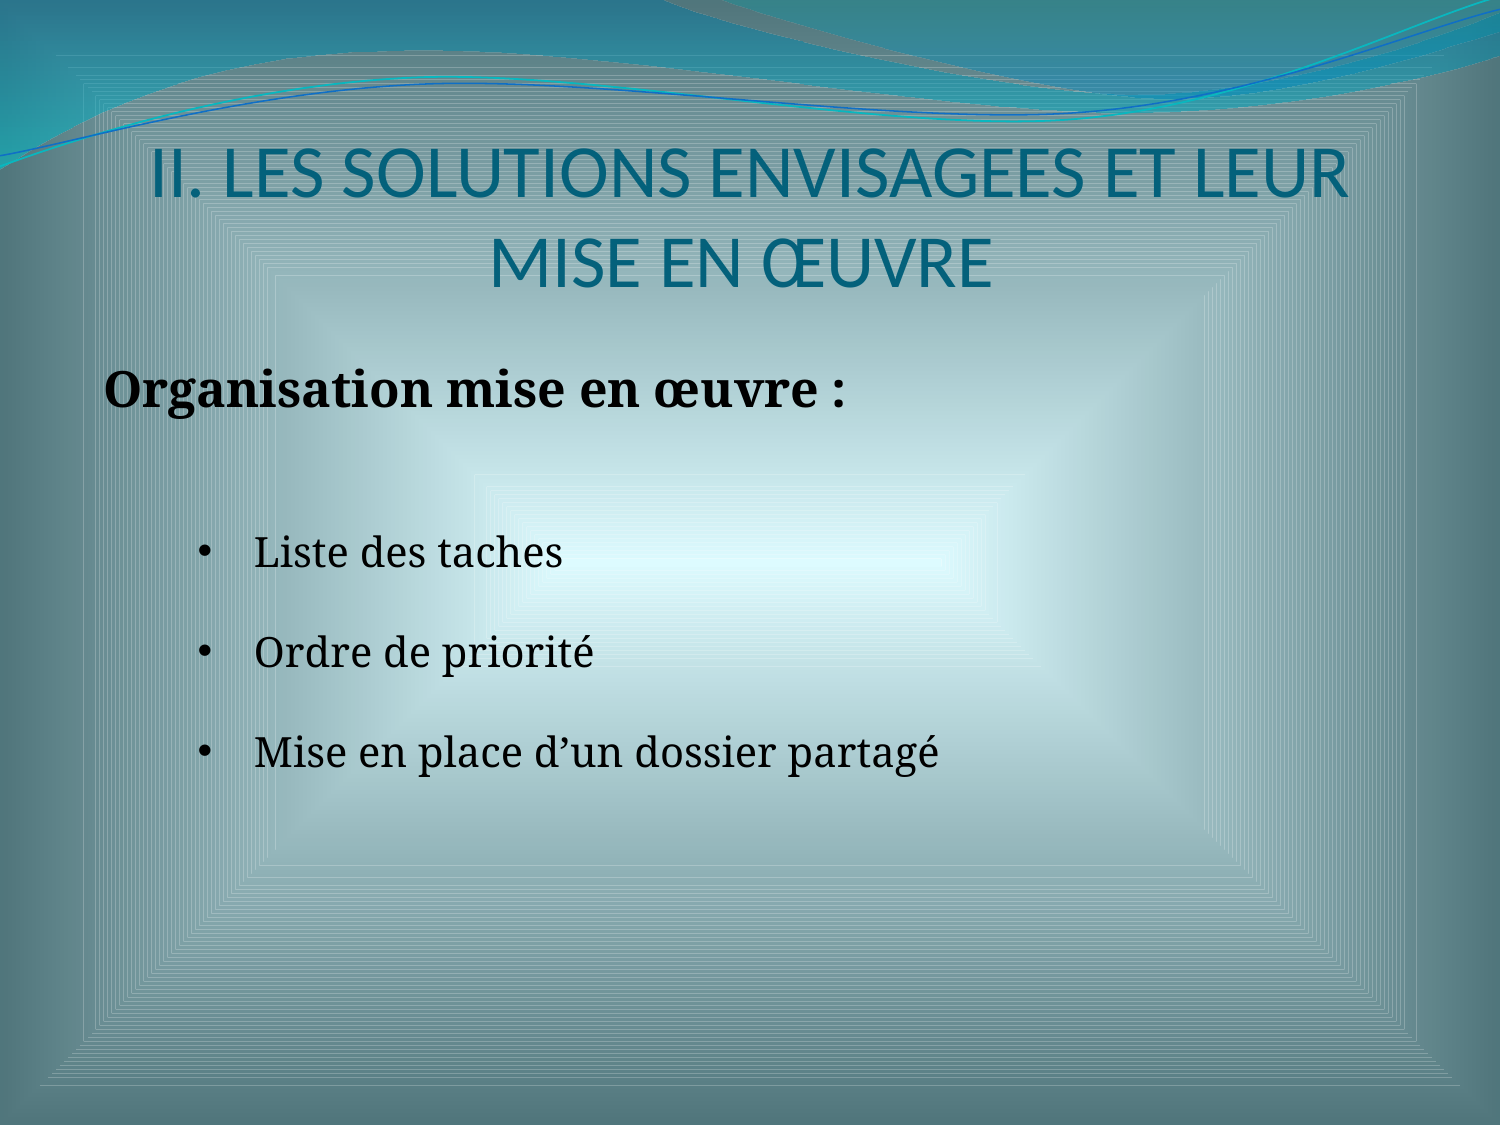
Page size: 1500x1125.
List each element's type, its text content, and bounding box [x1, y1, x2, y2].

title II. LES SOLUTIONS ENVISAGEES ET LEUR MISE EN ŒUVRE [75, 115, 1425, 303]
text_box Liste des taches Ordre de priorité Mise en place d’un dossier partagé [182, 467, 1376, 783]
text_box Organisation mise en œuvre : [88, 349, 1329, 425]
